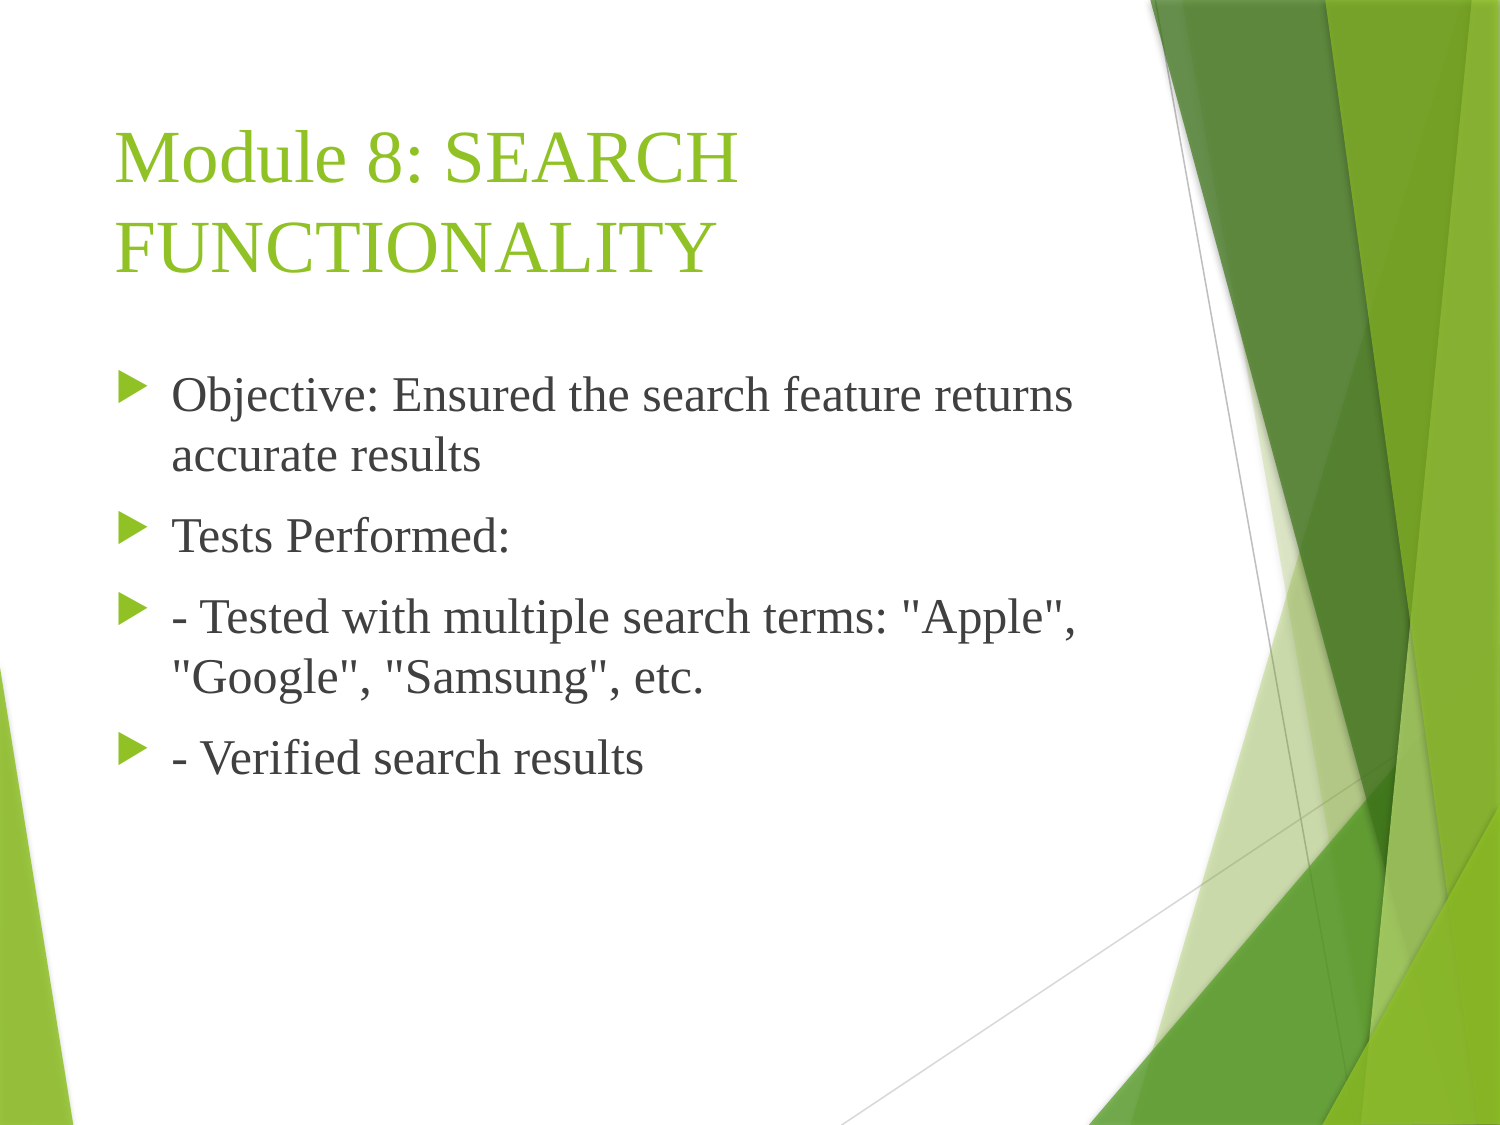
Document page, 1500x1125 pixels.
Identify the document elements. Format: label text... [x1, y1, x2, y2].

title Module 8: SEARCH FUNCTIONALITY [99, 99, 1142, 317]
list Objective: Ensured the search feature returns accurate results Tests Performed: - Tested with multiple search terms: "Apple", "Google", "Samsung", etc. - Verified search results [99, 354, 1142, 992]
